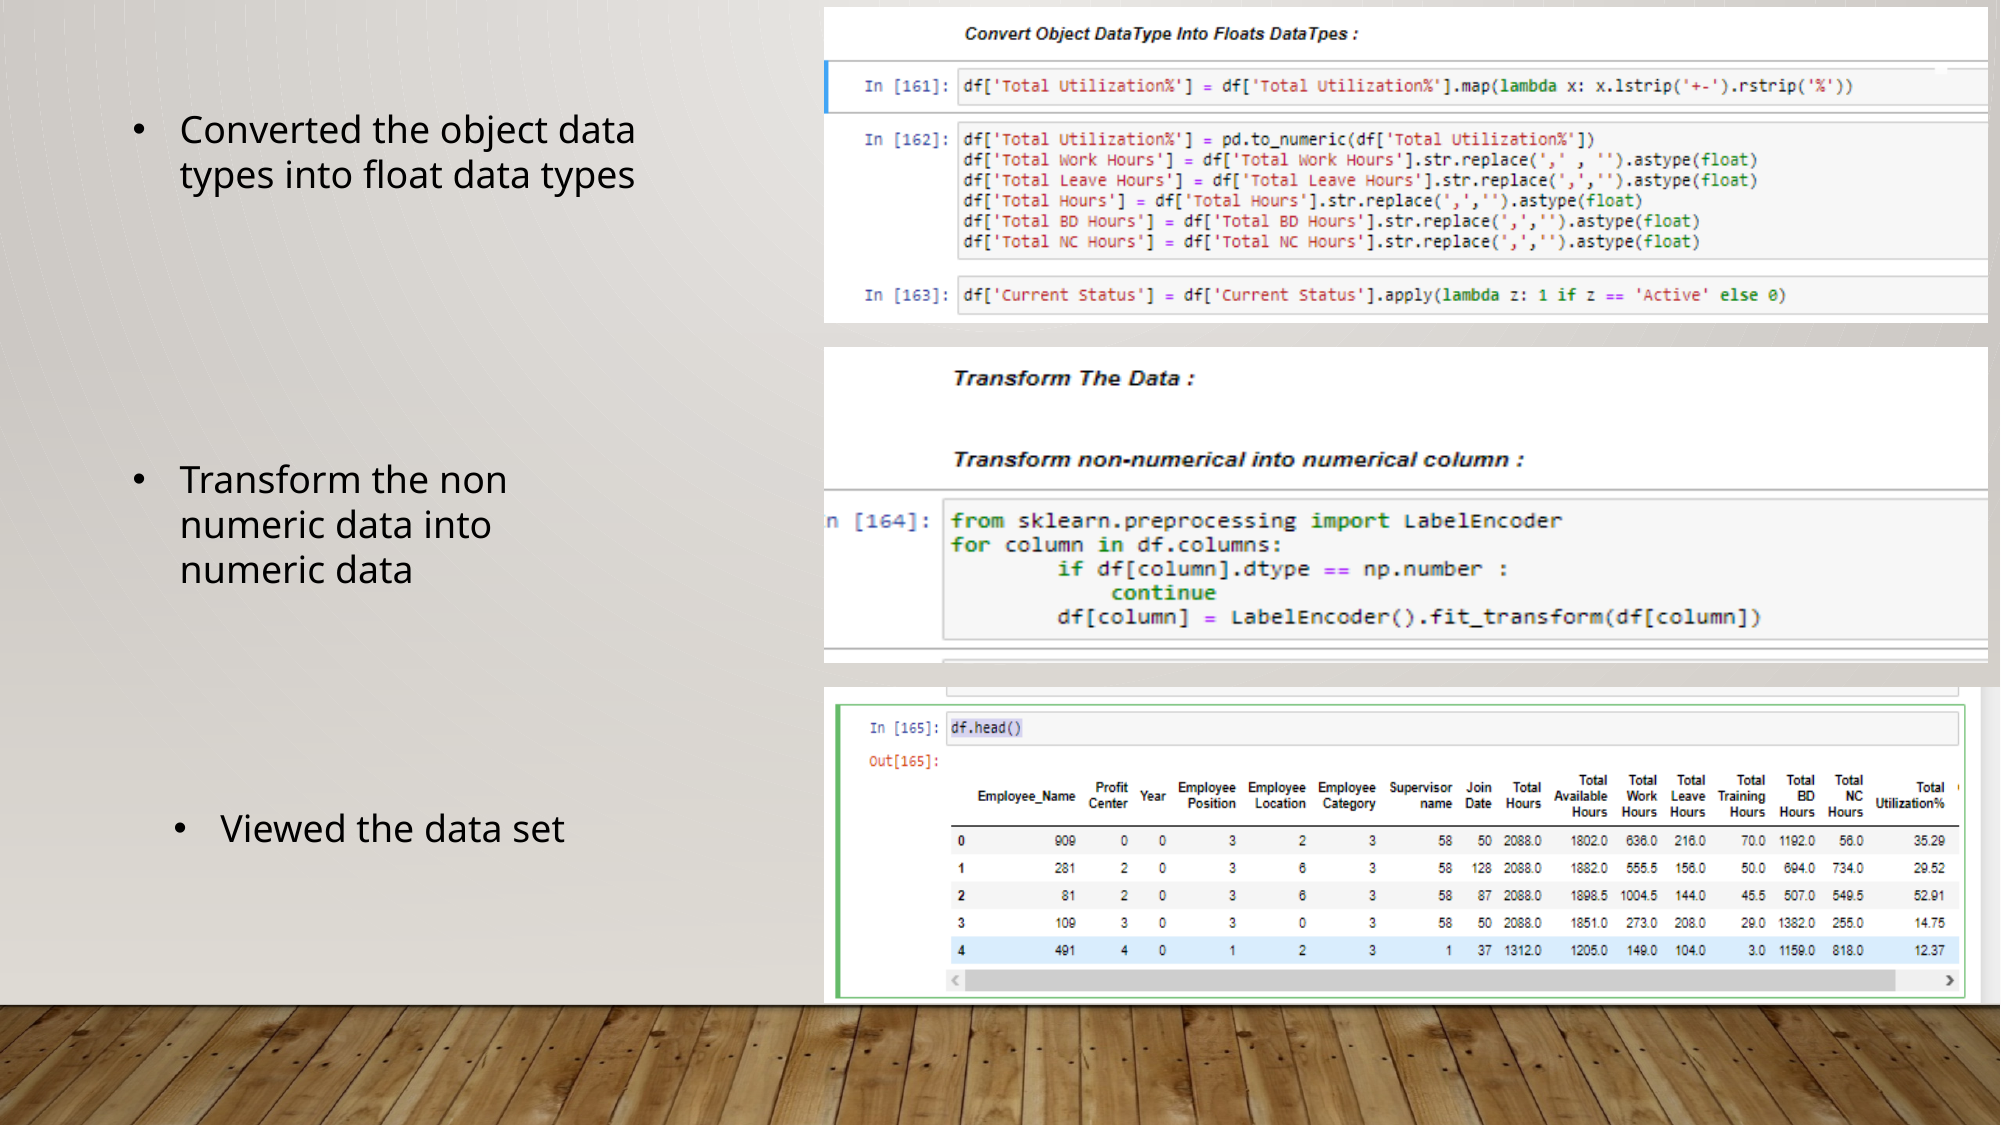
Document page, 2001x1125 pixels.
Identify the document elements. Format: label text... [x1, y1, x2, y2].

picture [823, 687, 2000, 1004]
picture [823, 347, 1988, 663]
picture [823, 6, 1988, 323]
picture [0, 1005, 2000, 1125]
text_box Transform the non numeric data into numeric data [117, 448, 622, 599]
text_box Viewed the data set [158, 798, 622, 858]
text_box Converted the object data types into float data types [117, 98, 670, 204]
